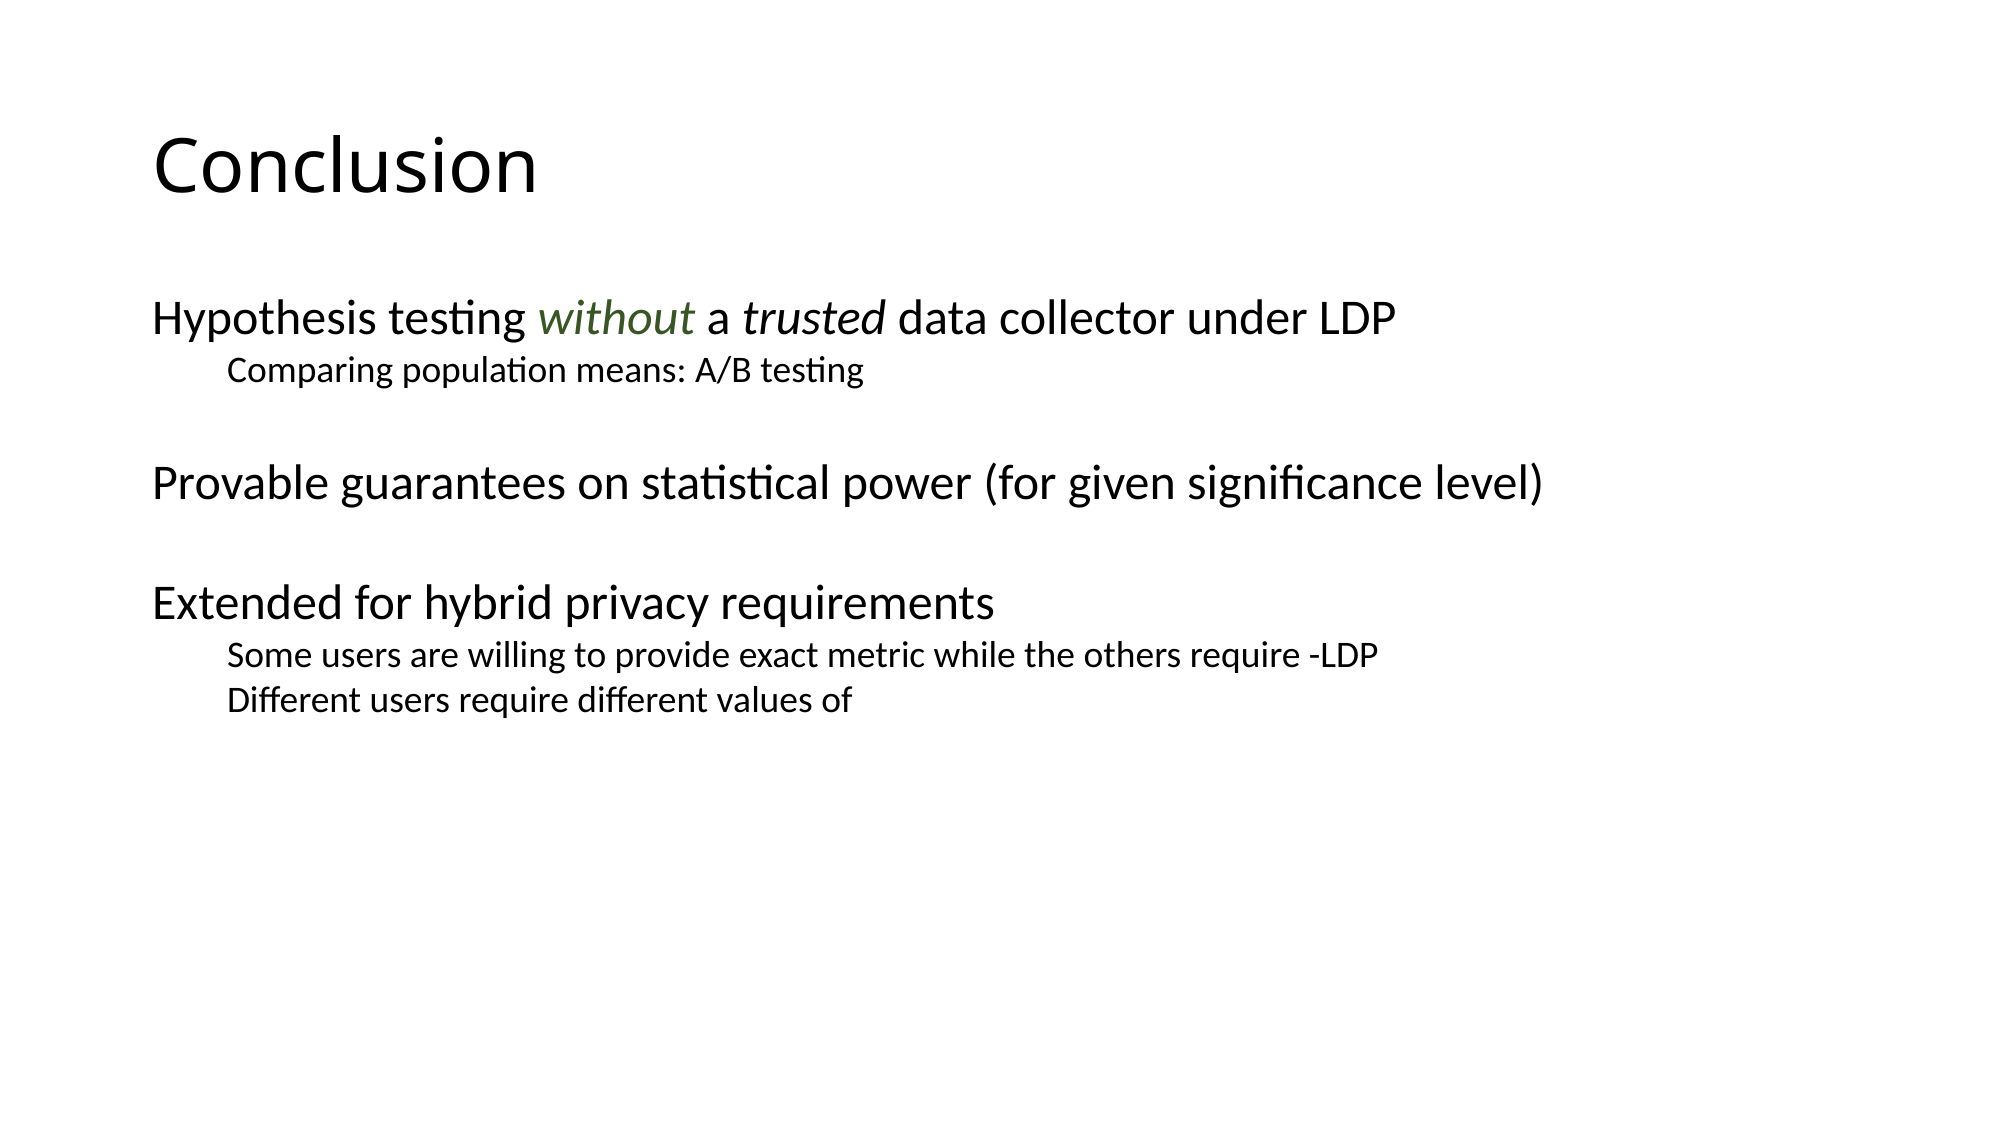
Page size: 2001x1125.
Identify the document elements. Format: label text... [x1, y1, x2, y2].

title Conclusion [137, 59, 1863, 278]
